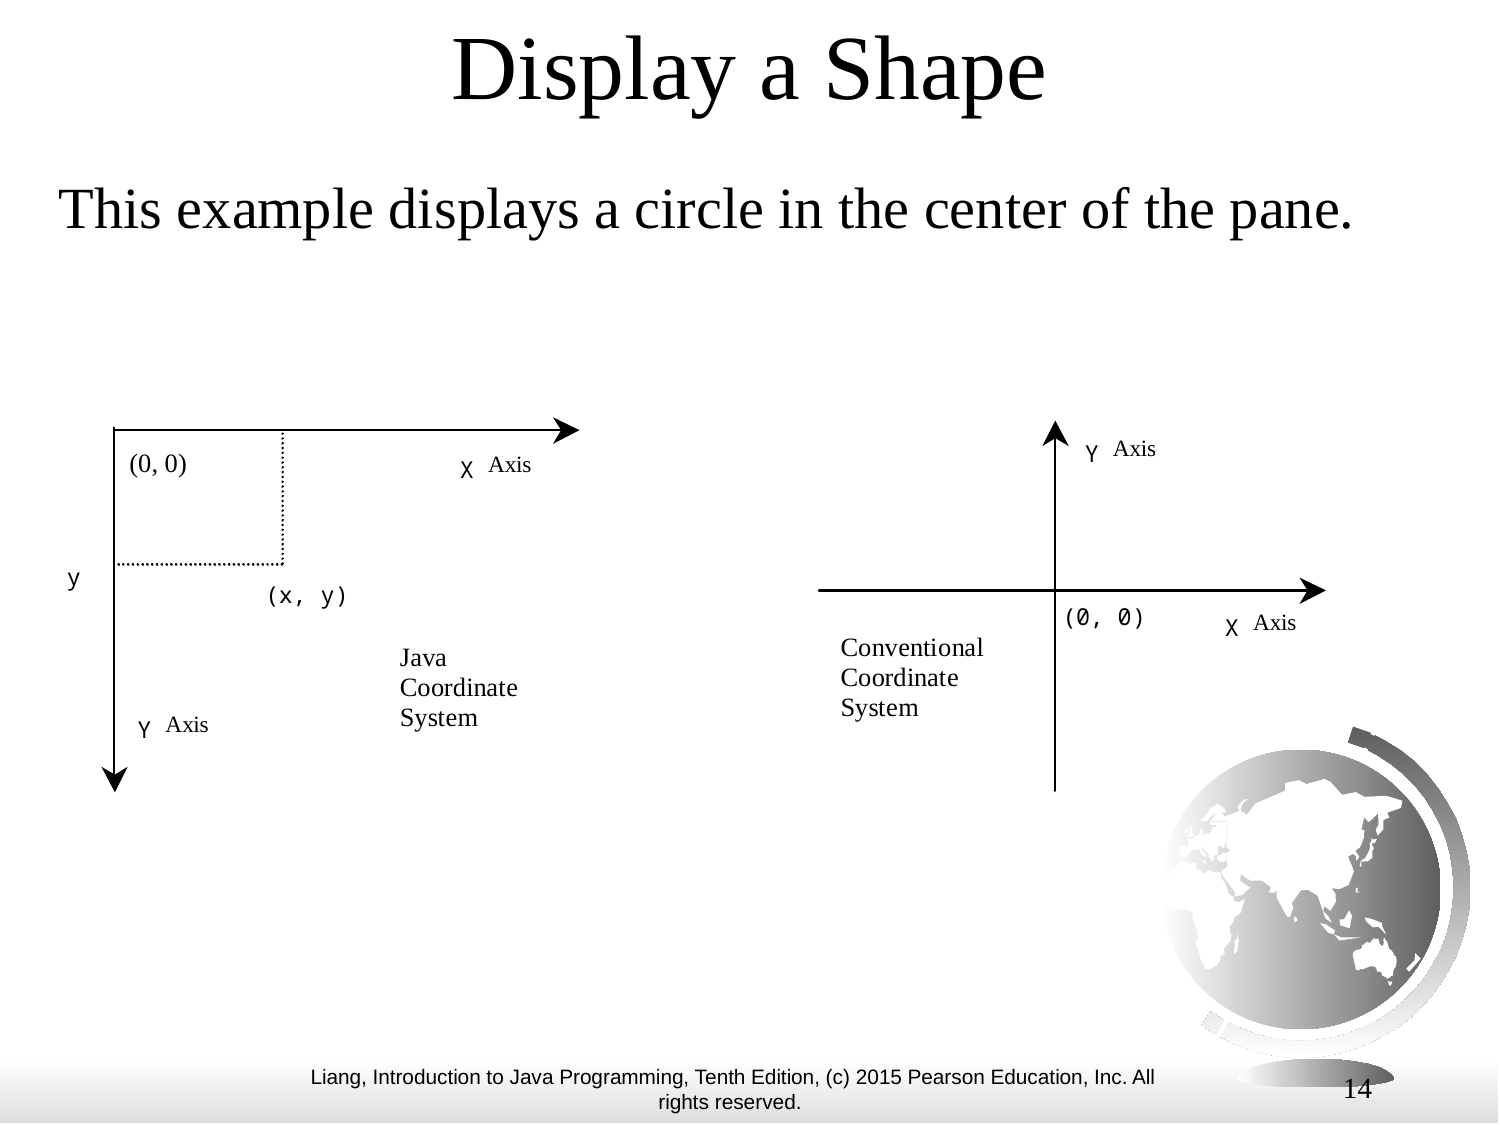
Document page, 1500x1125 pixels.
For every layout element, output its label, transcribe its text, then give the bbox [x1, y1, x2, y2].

slide_number 14 [1074, 1049, 1388, 1125]
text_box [37, 349, 1450, 831]
list This example displays a circle in the center of the pane. [43, 162, 1457, 275]
title Display a Shape [112, 1, 1388, 125]
